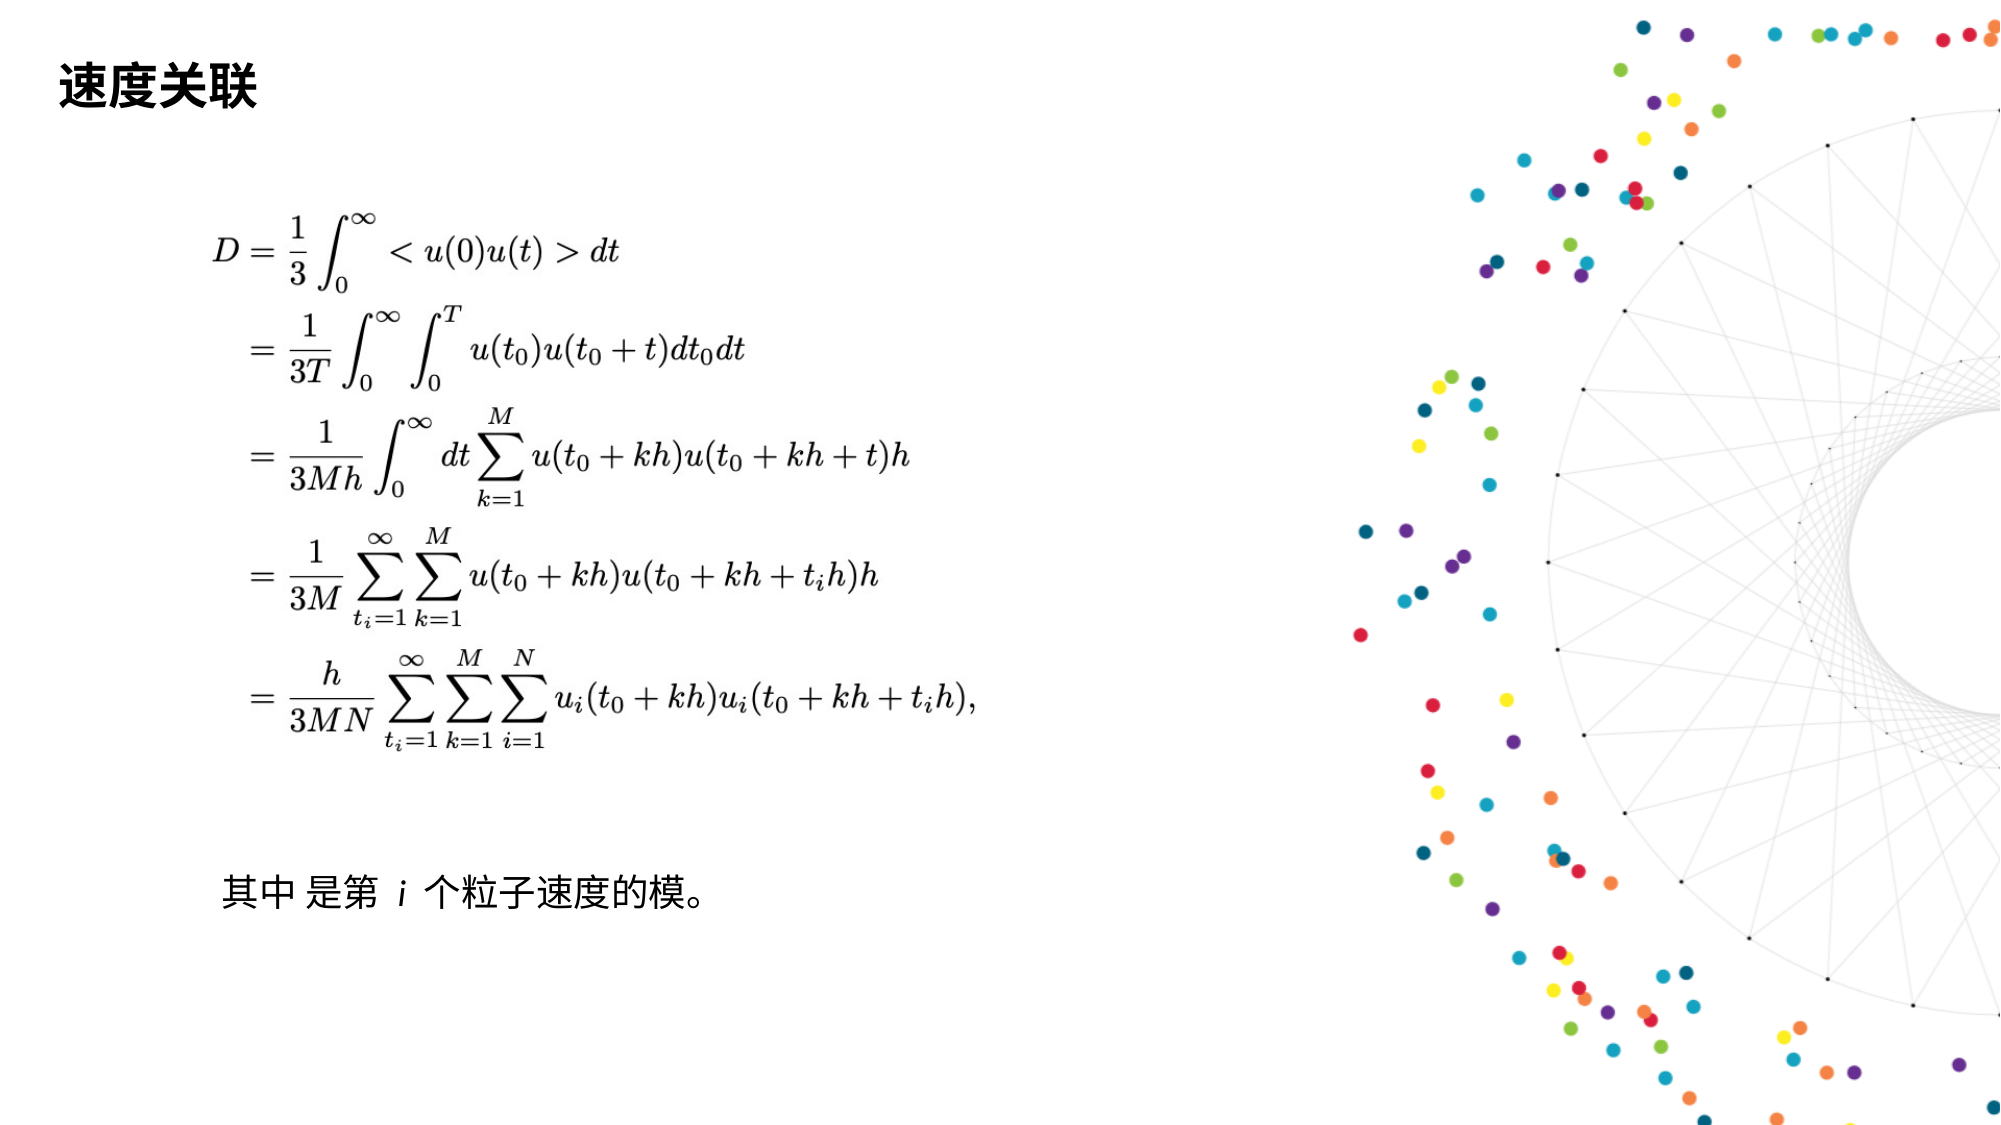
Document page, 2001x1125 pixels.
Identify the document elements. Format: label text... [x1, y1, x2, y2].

picture [1269, 0, 2000, 1125]
text_box 速度关联 [43, 56, 586, 120]
picture [192, 202, 1020, 771]
